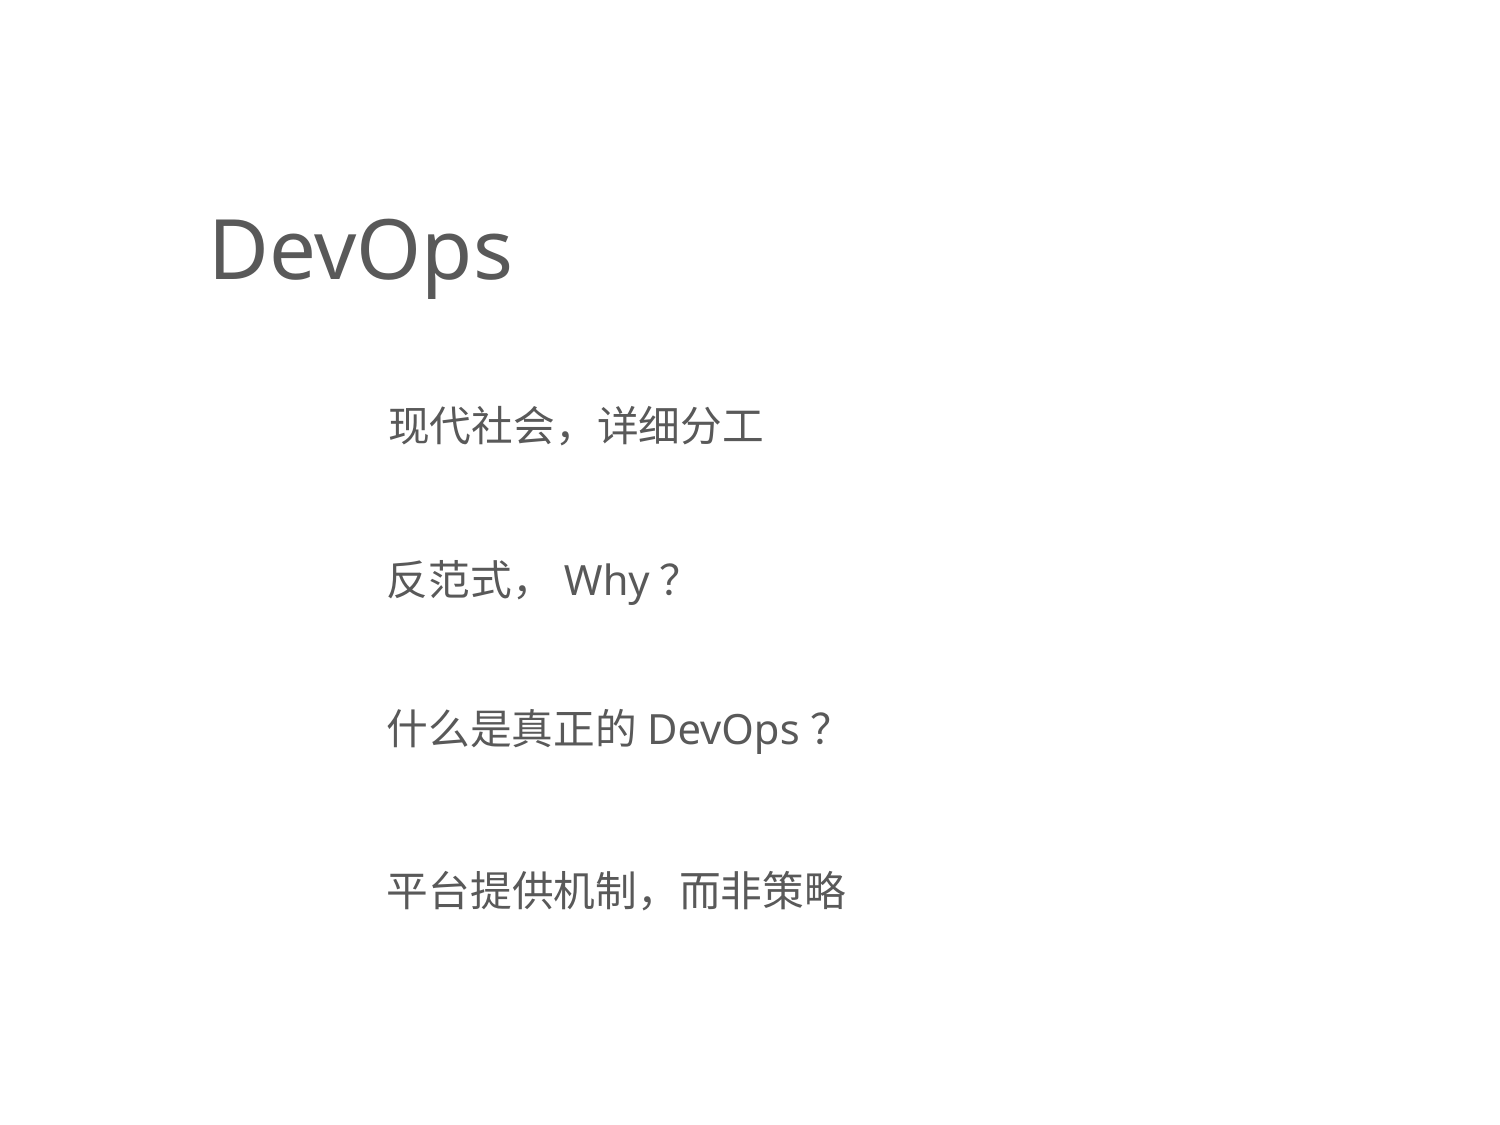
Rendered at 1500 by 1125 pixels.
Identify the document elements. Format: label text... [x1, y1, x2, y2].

text_box 现代社会，详细分工 [373, 391, 1037, 457]
text_box 什么是真正的DevOps？ [371, 695, 1035, 761]
text_box DevOps [193, 189, 680, 304]
text_box 平台提供机制，而非策略 [372, 857, 1036, 923]
text_box 反范式，Why？ [372, 546, 1036, 612]
